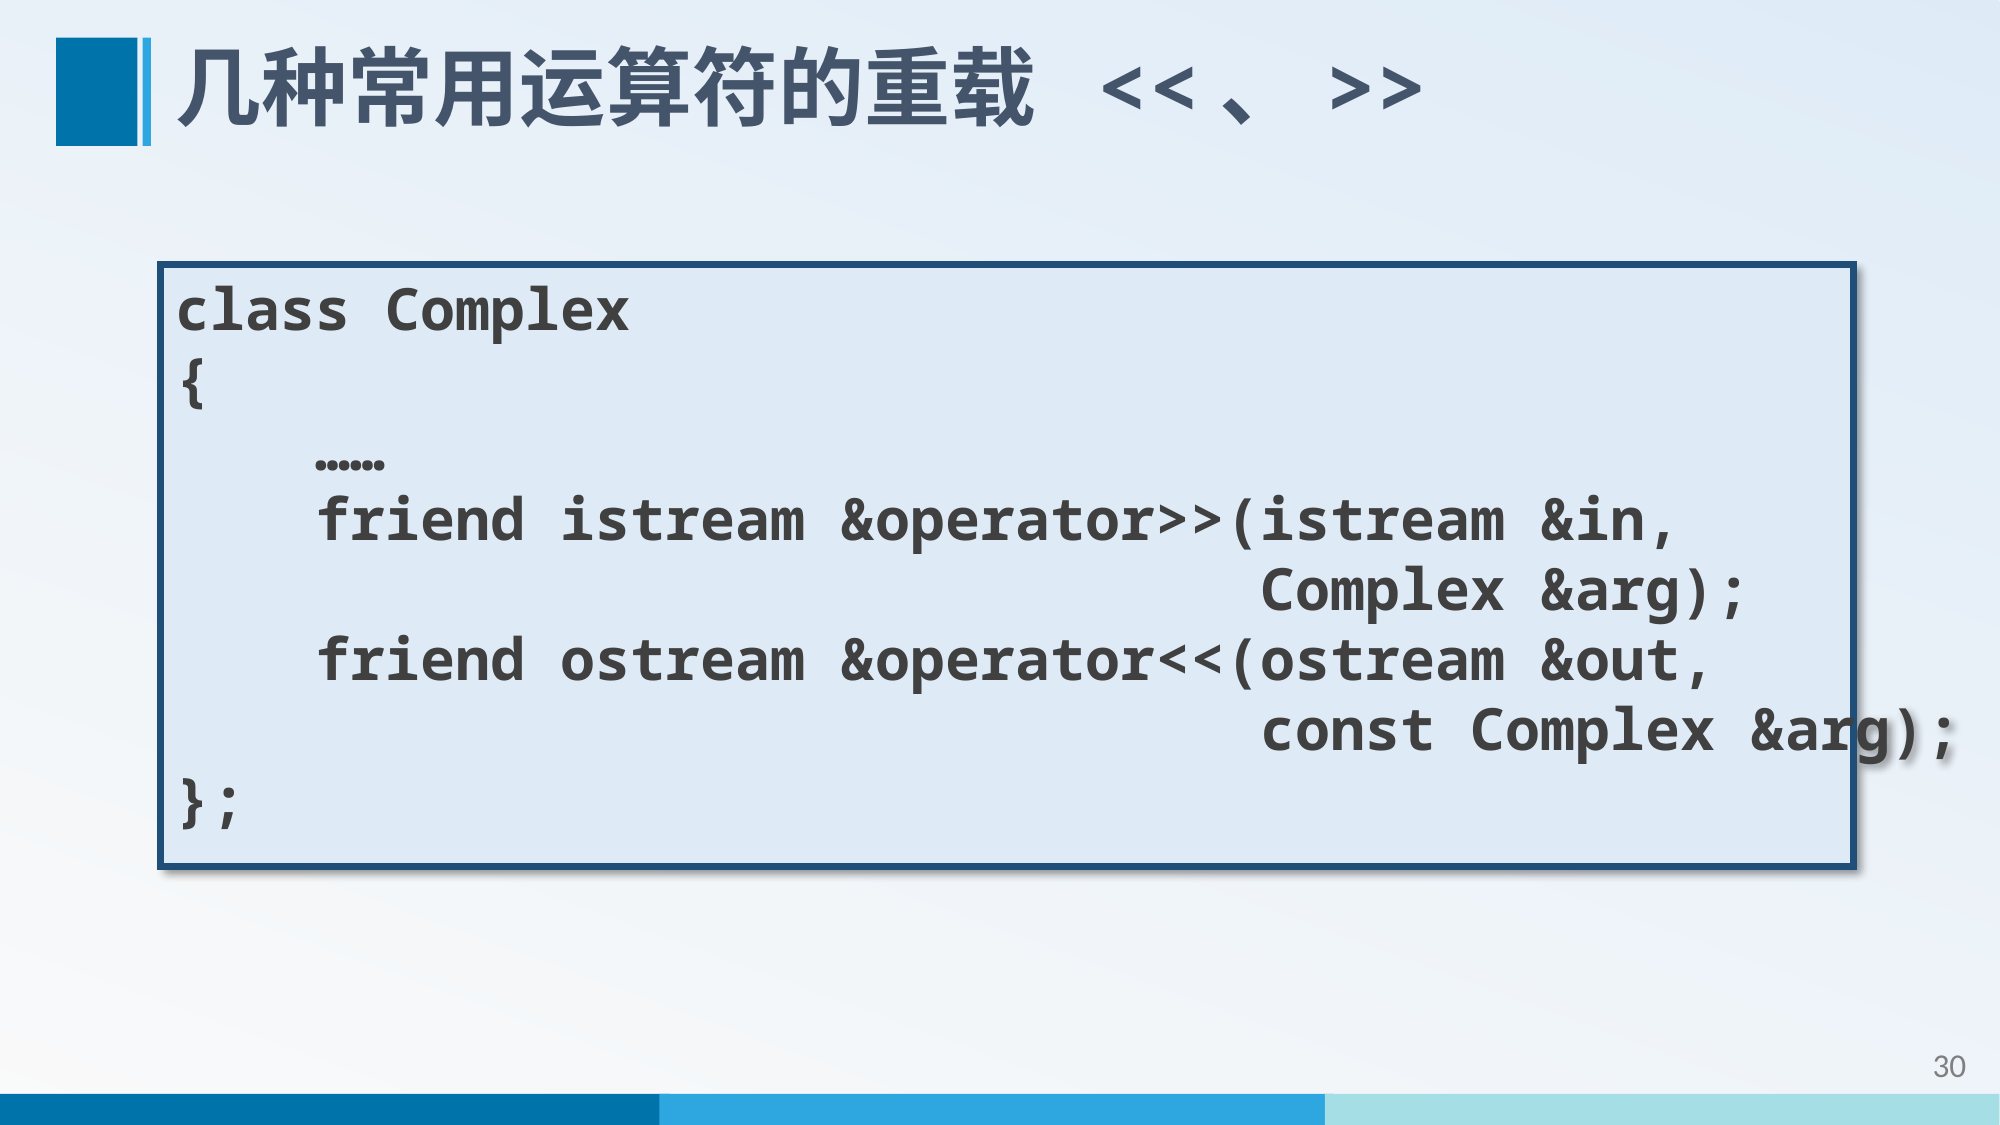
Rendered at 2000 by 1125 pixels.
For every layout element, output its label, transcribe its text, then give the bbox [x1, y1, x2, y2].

title 几种常用运算符的重载 <<、>> [160, 37, 1791, 146]
text_box class Complex { …… friend istream &operator>>(istream &in, Complex &arg); friend ostream &operator<<(ostream &out, const Complex &arg); }; [160, 264, 1854, 867]
